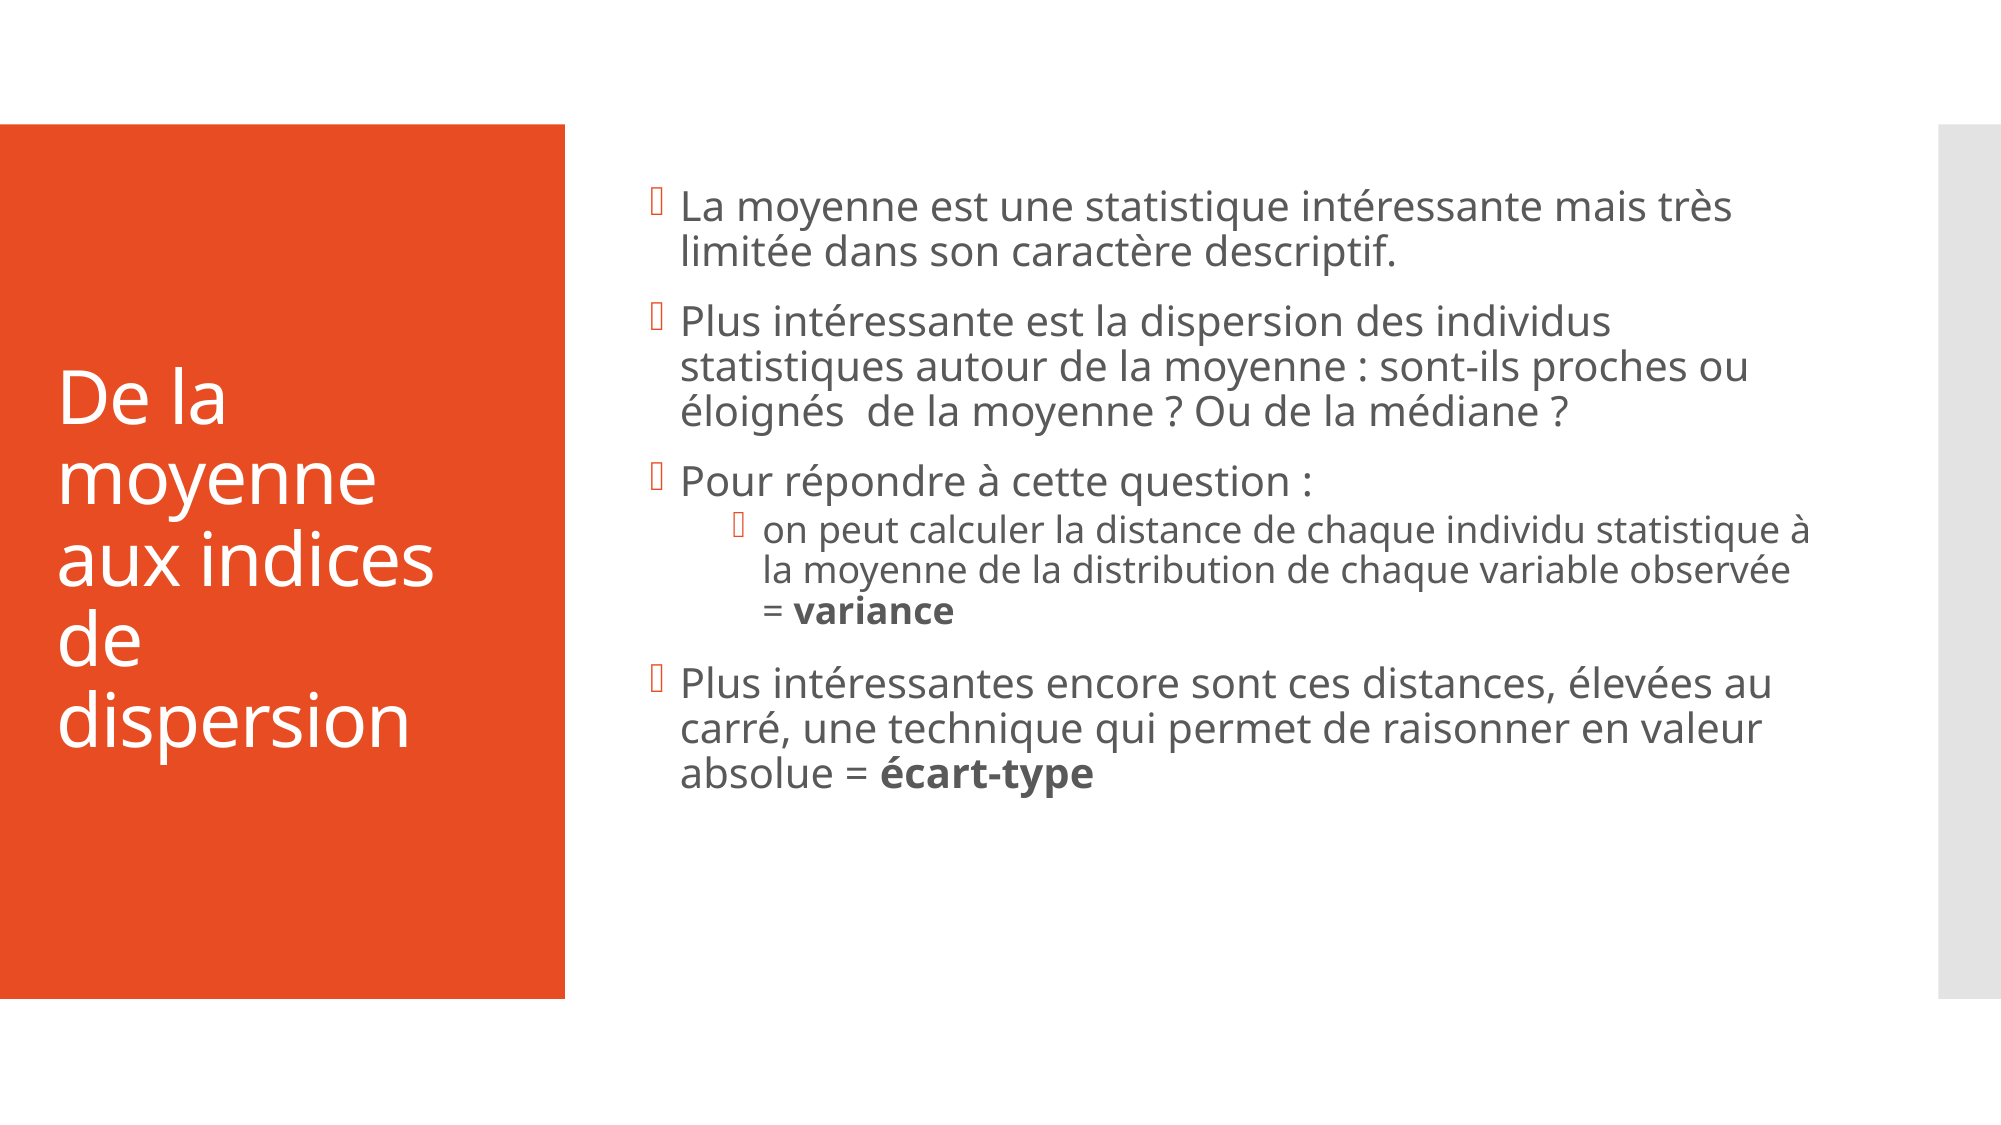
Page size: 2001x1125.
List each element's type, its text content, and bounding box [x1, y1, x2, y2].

list La moyenne est une statistique intéressante mais très limitée dans son caractère descriptif. Plus intéressante est la dispersion des individus statistiques autour de la moyenne : sont-ils proches ou éloignés de la moyenne ? Ou de la médiane ? Pour répondre à cette question : on peut calculer la distance de chaque individu statistique à la moyenne de la distribution de chaque variable observée = variance Plus intéressantes encore sont ces distances, élevées au carré, une technique qui permet de raisonner en valeur absolue = écart-type [634, 141, 1835, 982]
title De la moyenne aux indices de dispersion [41, 184, 525, 940]
